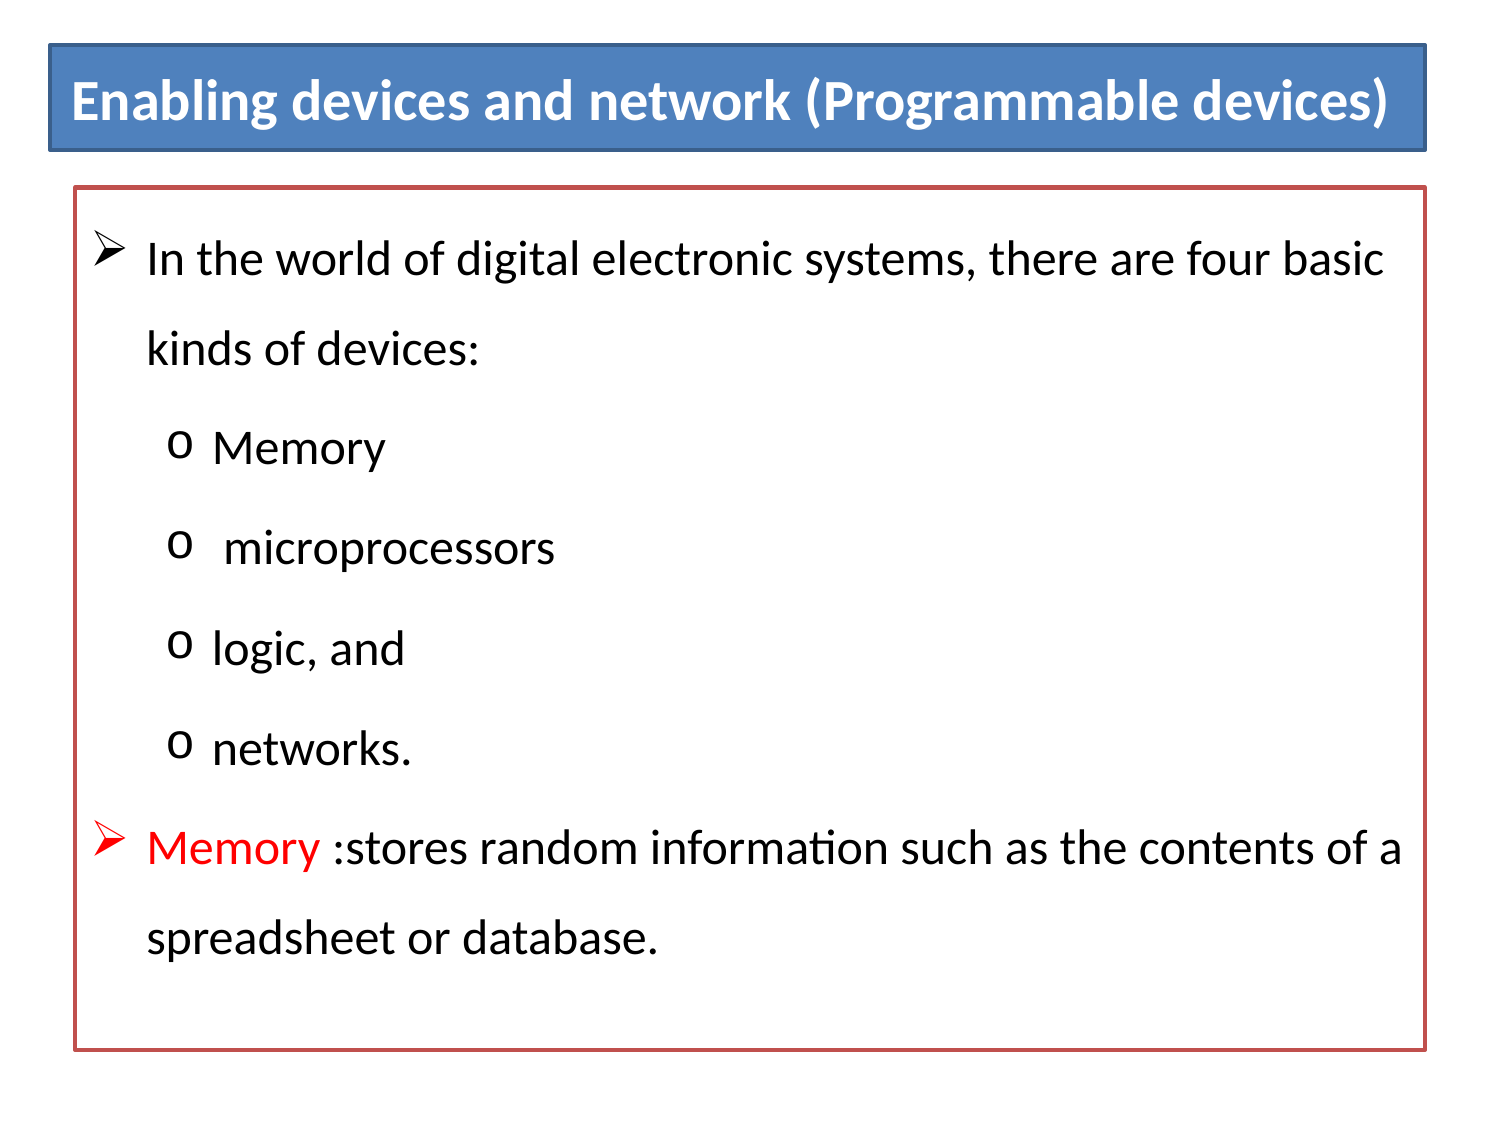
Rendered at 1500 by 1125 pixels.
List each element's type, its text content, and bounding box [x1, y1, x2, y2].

title Enabling devices and network (Programmable devices) [48, 43, 1427, 152]
list In the world of digital electronic systems, there are four basic kinds of devices: Memory microprocessors logic, and networks. Memory :stores random information such as the contents of a spreadsheet or database. [73, 185, 1427, 1052]
